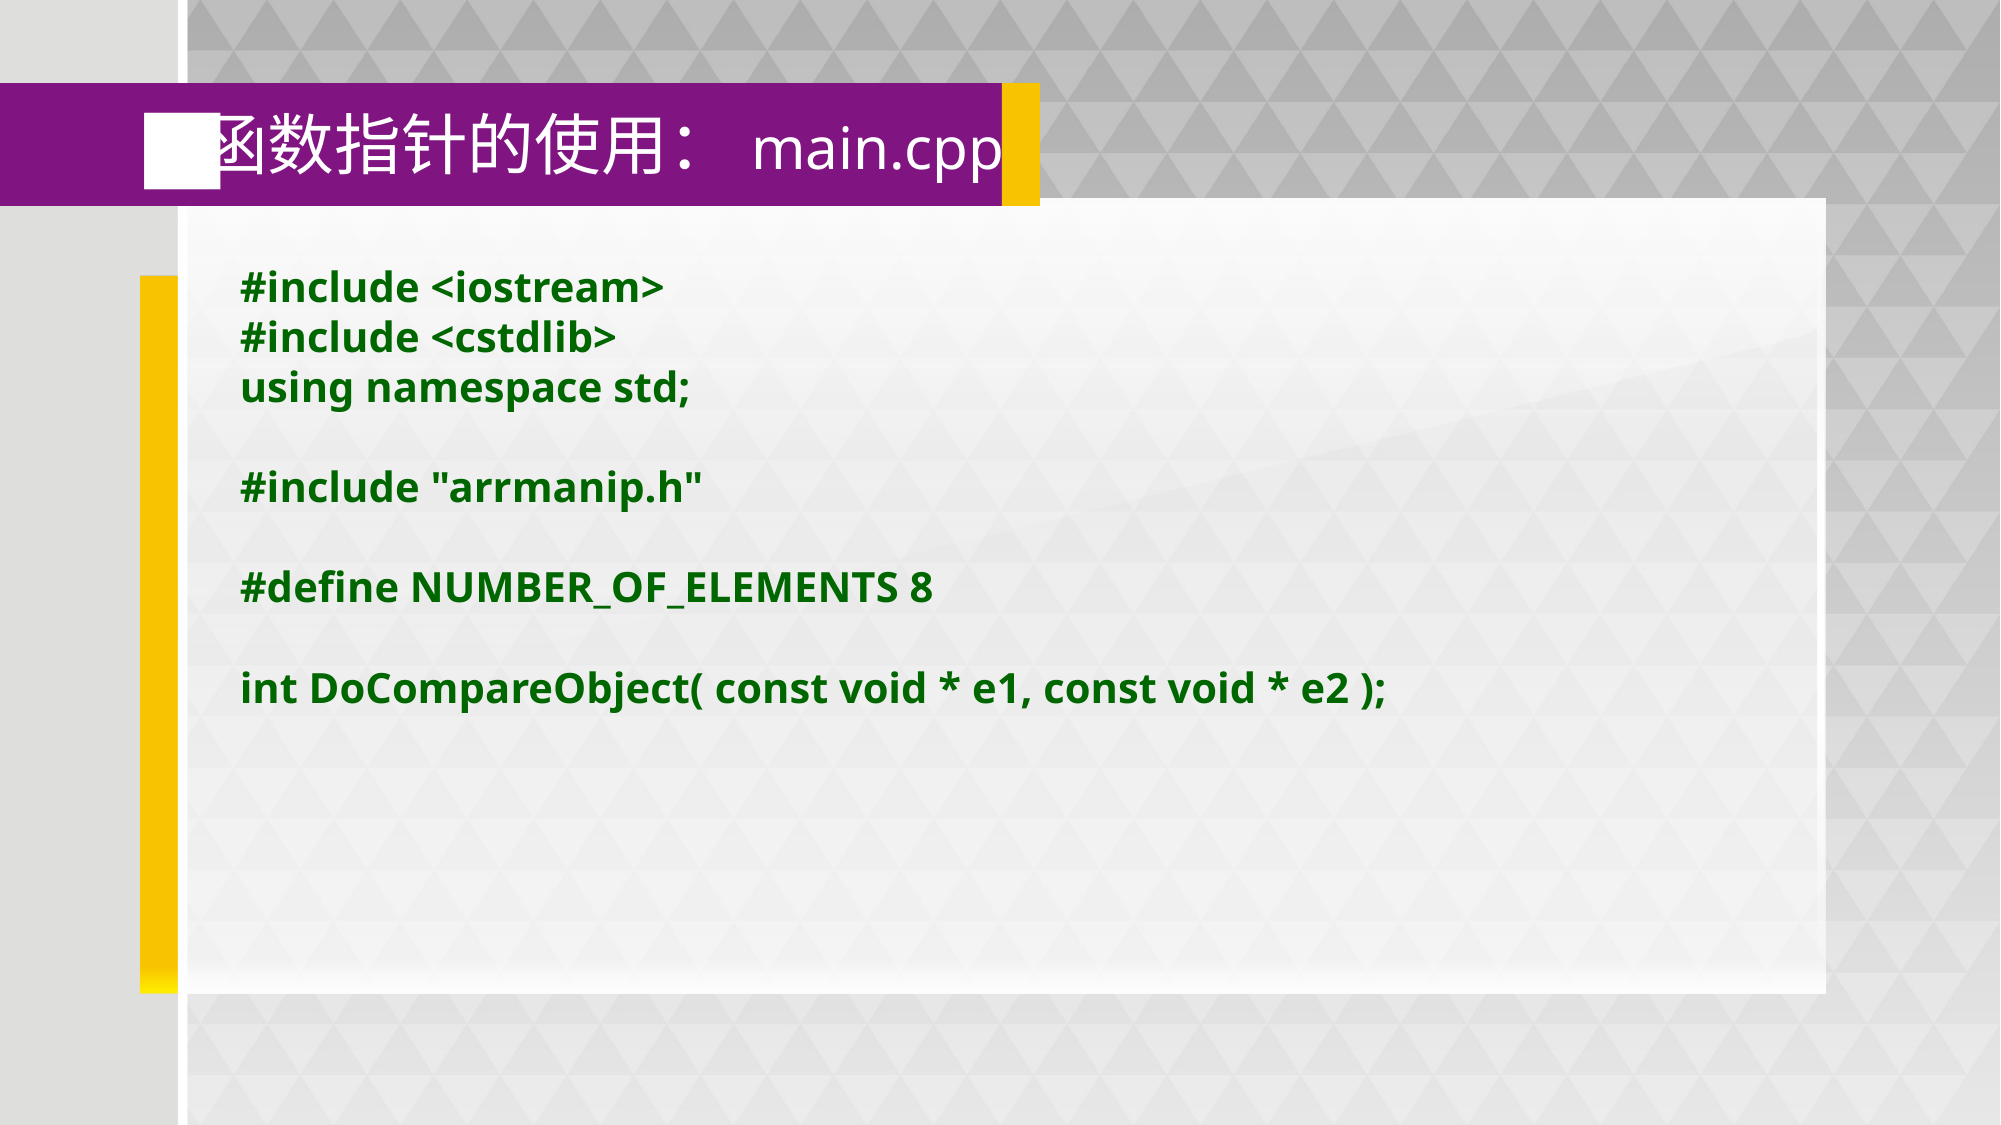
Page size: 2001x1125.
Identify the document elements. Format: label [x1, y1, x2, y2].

picture [0, 0, 2000, 1125]
text_box [120, 69, 1017, 206]
